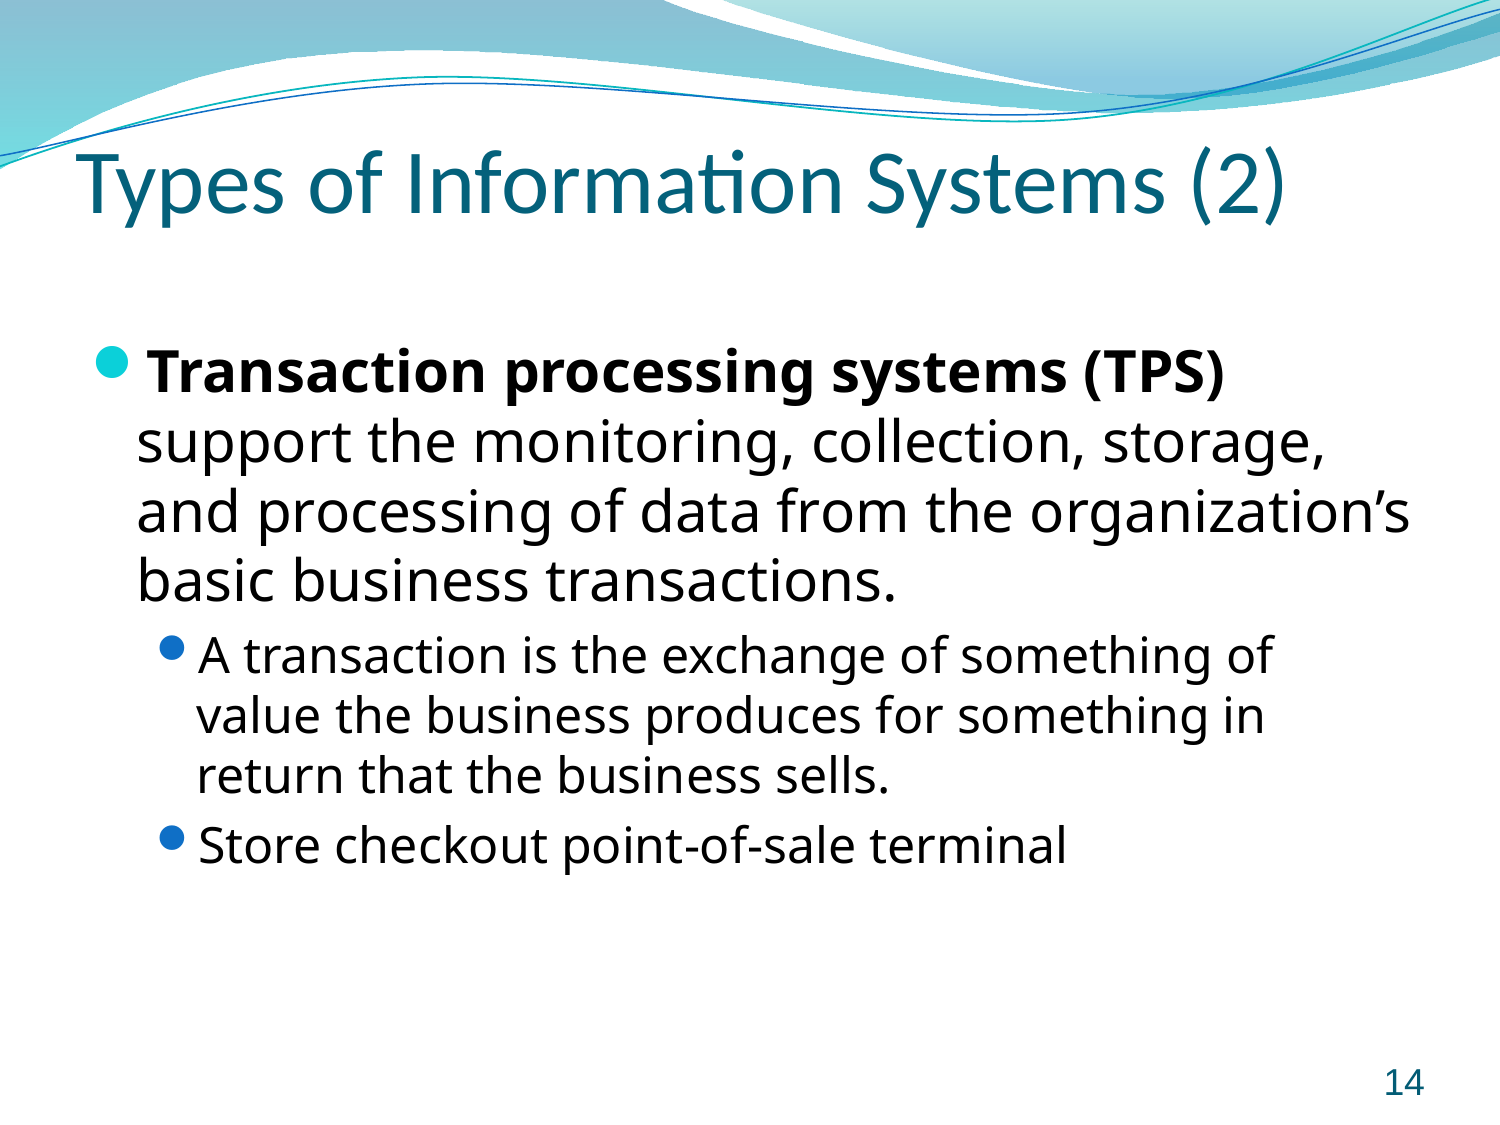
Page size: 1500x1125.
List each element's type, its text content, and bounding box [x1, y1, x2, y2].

list Transaction processing systems (TPS) support the monitoring, collection, storage, and processing of data from the organization’s basic business transactions. A transaction is the exchange of something of value the business produces for something in return that the business sells. Store checkout point-of-sale terminal [76, 249, 1427, 1075]
slide_number 14 [1299, 1042, 1425, 1103]
title Types of Information Systems (2) [75, 115, 1425, 232]
